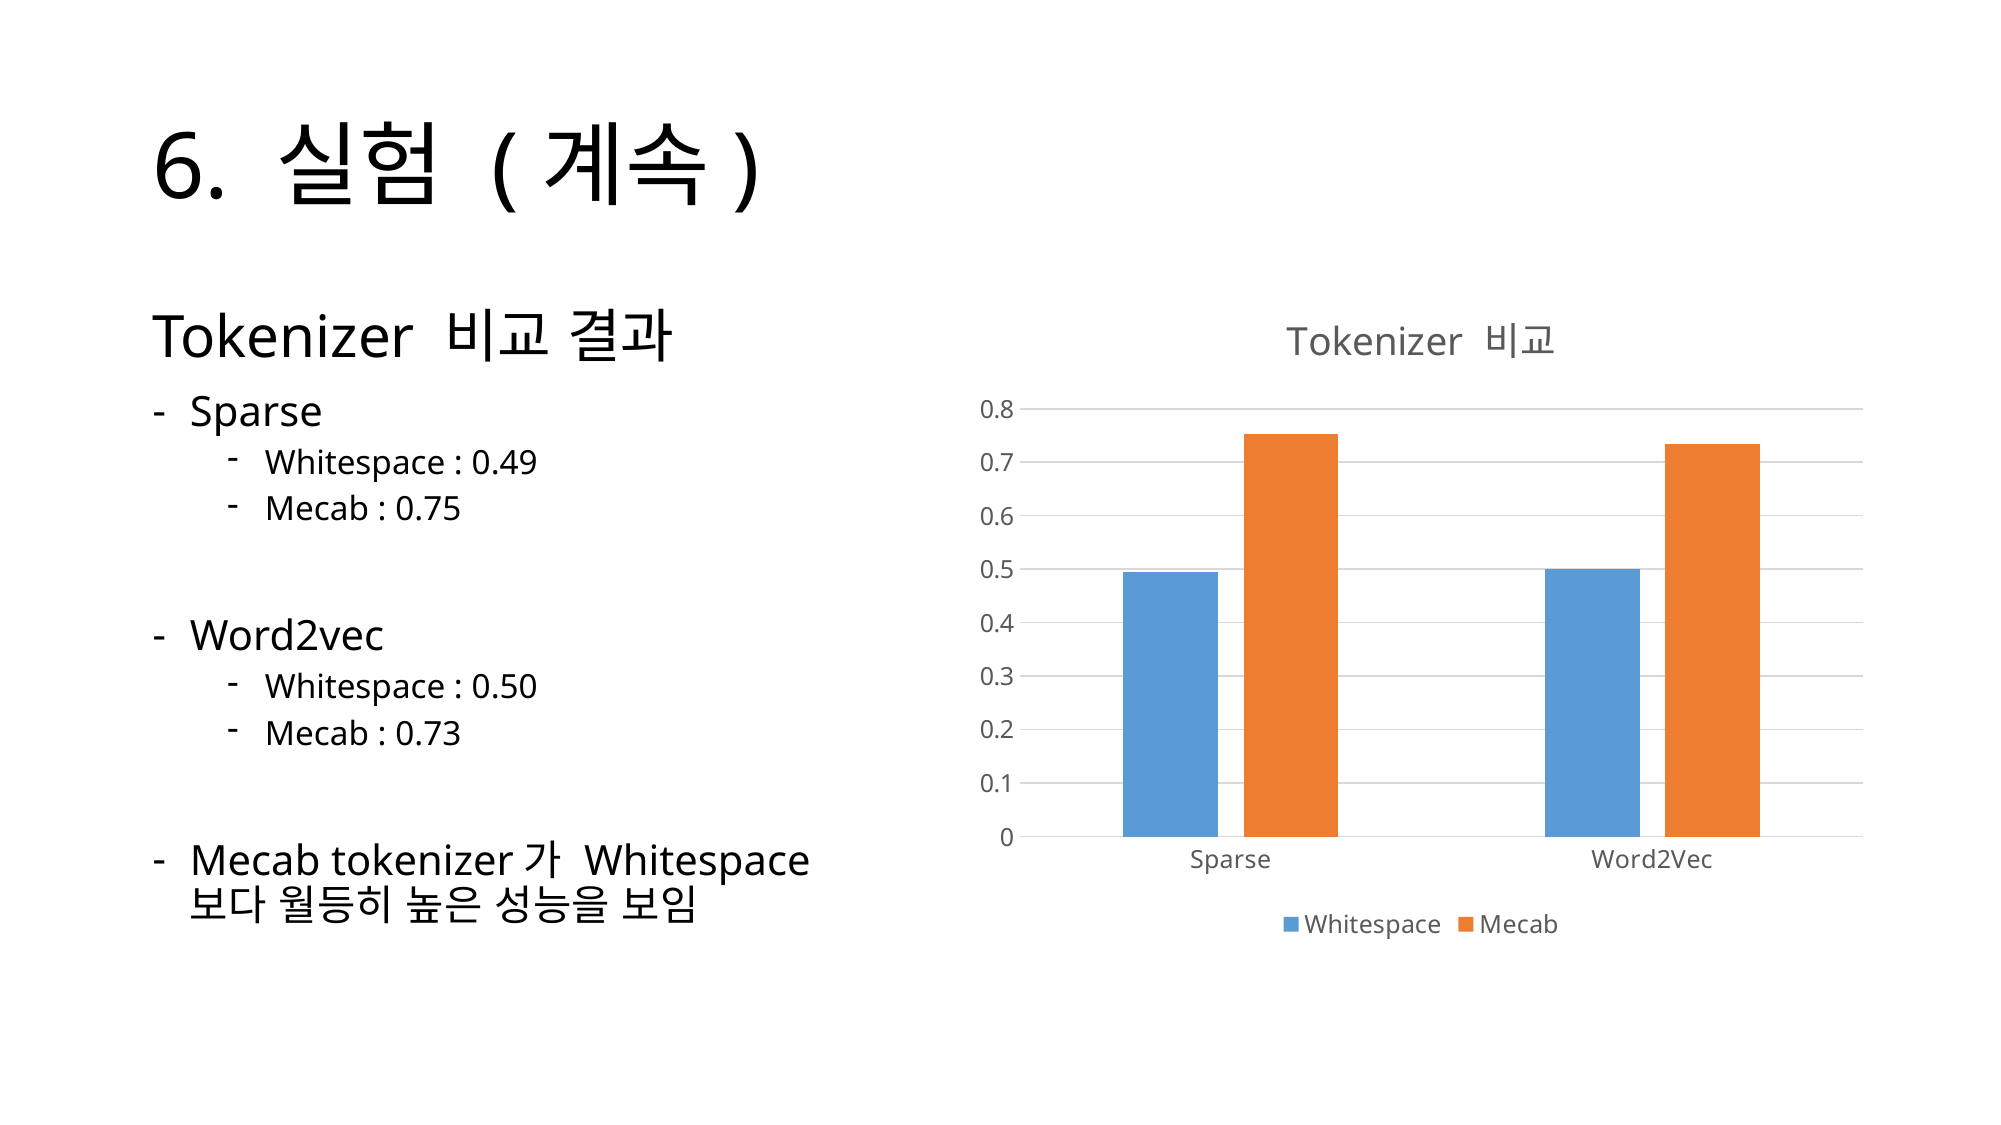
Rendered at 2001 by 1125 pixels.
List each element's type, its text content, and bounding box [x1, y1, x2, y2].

chart [961, 277, 1882, 948]
title 6. 실험 (계속) [137, 59, 1863, 278]
text_box Tokenizer 비교 결과 Sparse Whitespace : 0.49 Mecab : 0.75 Word2vec Whitespace : 0.50 Mecab : 0.73 Mecab tokenizer가 Whitespace 보다 월등히 높은 성능을 보임 [137, 299, 868, 1027]
